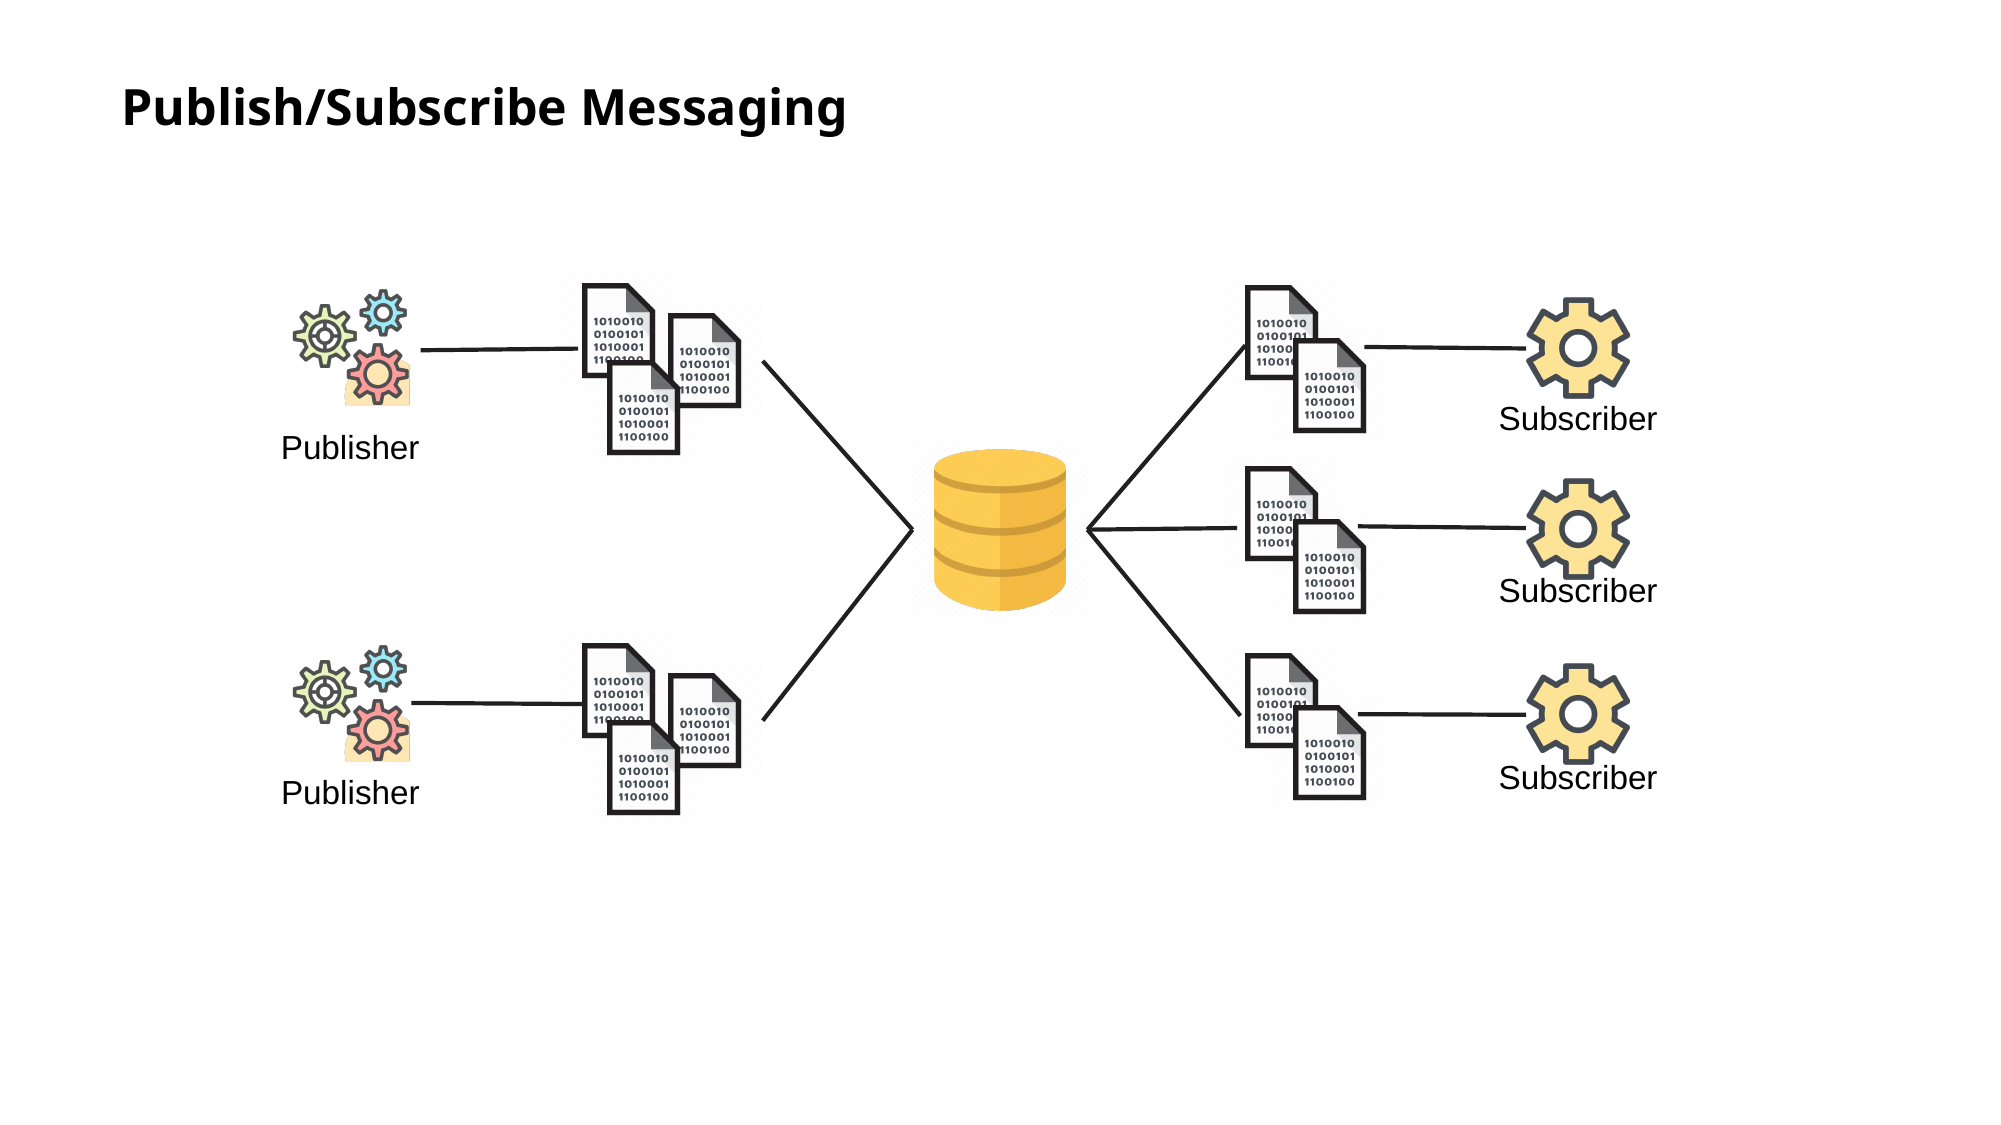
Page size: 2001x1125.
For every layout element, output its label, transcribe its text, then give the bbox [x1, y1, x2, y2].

picture [1526, 477, 1631, 582]
text_box Publisher [266, 763, 436, 819]
picture [290, 642, 412, 764]
title Publish/Subscribe Messaging [106, 0, 1832, 218]
text_box Subscriber [1483, 748, 1673, 804]
picture [289, 286, 412, 408]
picture [1223, 274, 1388, 444]
text_box Subscriber [1483, 561, 1673, 617]
picture [560, 272, 763, 466]
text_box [762, 360, 913, 529]
text_box Publisher [266, 418, 435, 474]
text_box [1087, 530, 1241, 716]
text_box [762, 529, 913, 721]
picture [1241, 455, 1388, 626]
picture [1526, 662, 1631, 768]
picture [1223, 642, 1388, 811]
picture [560, 632, 763, 826]
text_box Subscriber [1483, 390, 1673, 445]
picture [1526, 296, 1631, 401]
picture [913, 442, 1087, 618]
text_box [1087, 345, 1246, 530]
